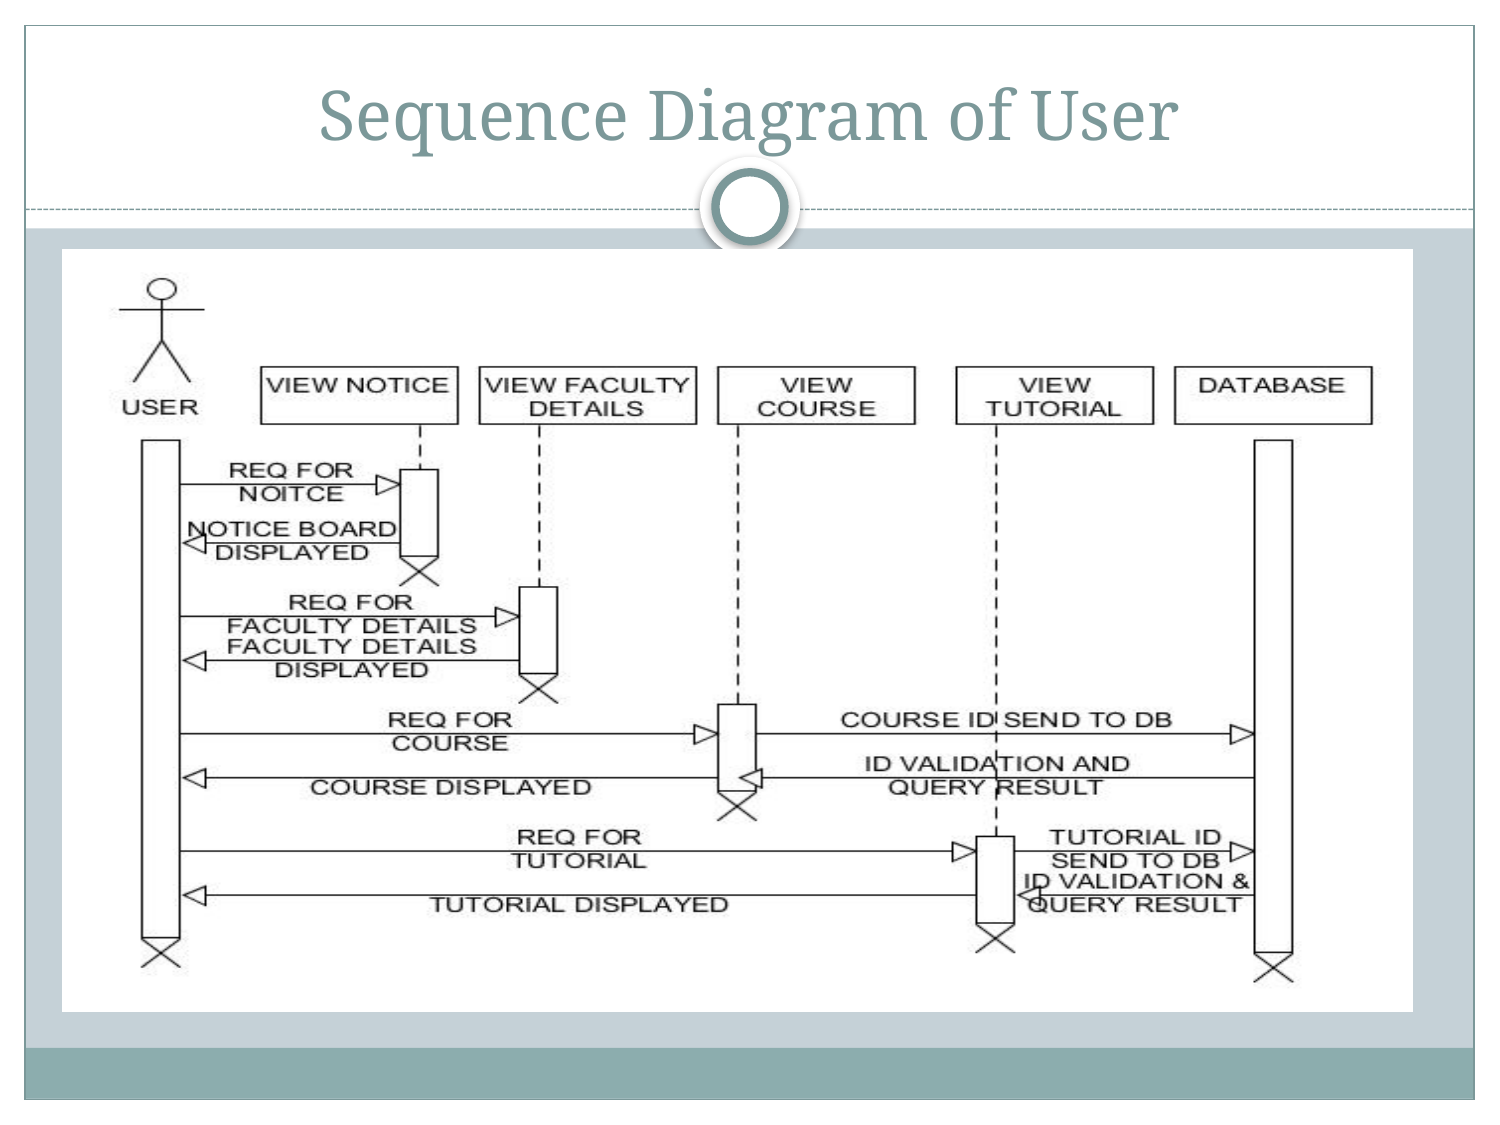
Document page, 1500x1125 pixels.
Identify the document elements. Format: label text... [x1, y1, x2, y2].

title Sequence Diagram of User [49, 37, 1450, 162]
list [62, 249, 1413, 1013]
